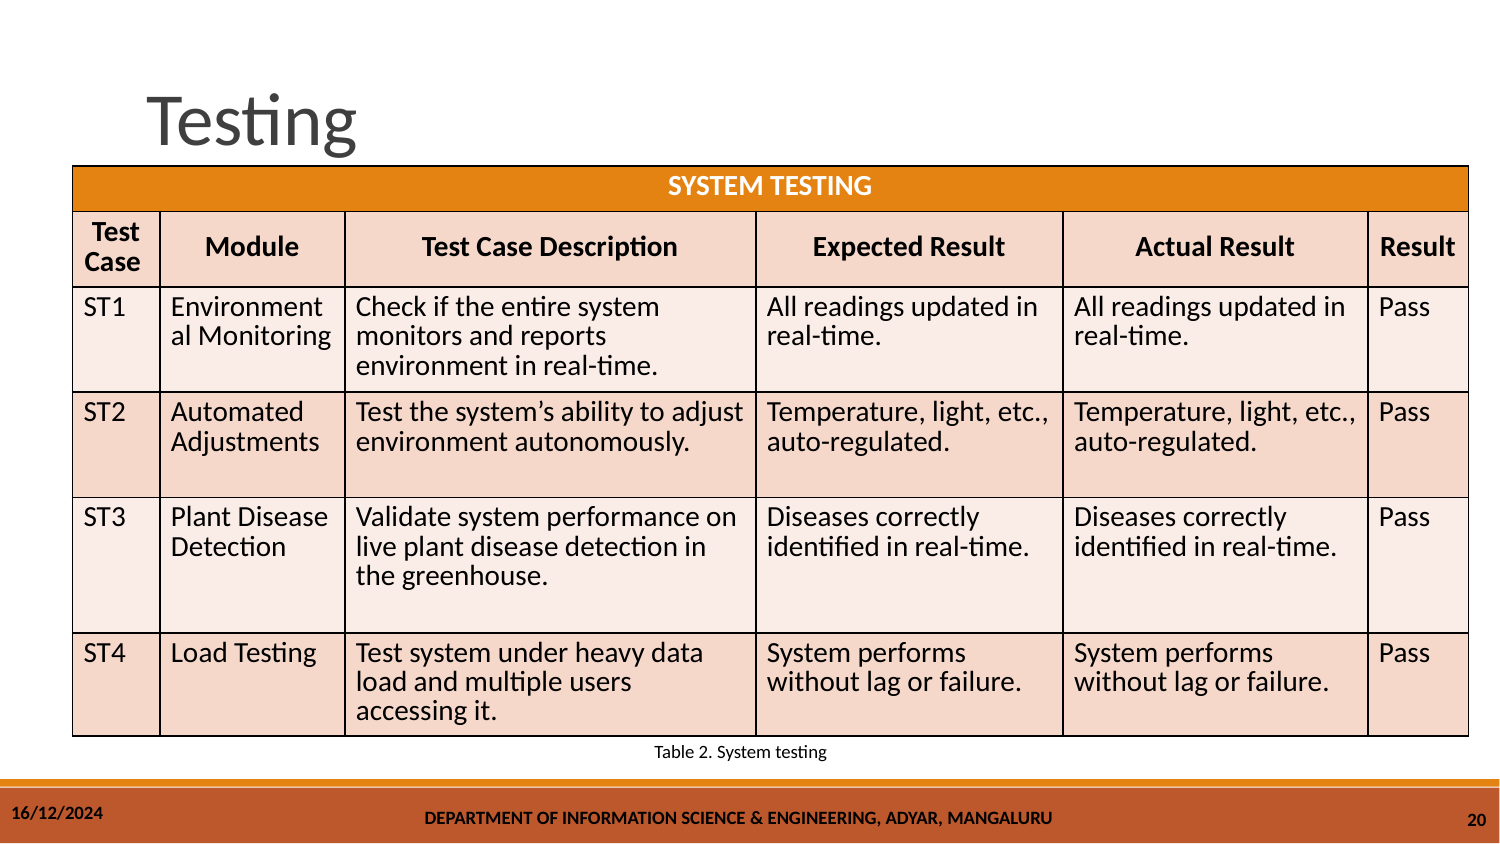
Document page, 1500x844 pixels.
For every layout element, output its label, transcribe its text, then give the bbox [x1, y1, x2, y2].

table_cell Test Case [73, 212, 159, 286]
table_cell All readings updated in real-time. [757, 288, 1062, 391]
table_cell Plant Disease Detection [161, 498, 344, 632]
table_cell All readings updated in real-time. [1064, 288, 1367, 391]
table_cell Test Case Description [346, 212, 755, 286]
table_cell System performs without lag or failure. [1064, 634, 1367, 735]
table_cell Pass [1369, 288, 1468, 391]
footer DEPARTMENT OF INFORMATION SCIENCE & ENGINEERING, ADYAR, MANGALURU [298, 794, 1179, 839]
table_cell Validate system performance on live plant disease detection in the greenhouse. [346, 498, 755, 632]
table_cell Temperature, light, etc., auto-regulated. [757, 393, 1062, 497]
table_cell Diseases correctly identified in real-time. [757, 498, 1062, 632]
table_cell Test system under heavy data load and multiple users accessing it. [346, 634, 755, 729]
table_cell Actual Result [1064, 212, 1367, 286]
table_cell ST2 [73, 393, 159, 497]
table_cell Environmental Monitoring [161, 288, 344, 391]
table_cell Temperature, light, etc., auto-regulated. [1064, 393, 1367, 497]
title Testing [135, 78, 1372, 165]
table_cell ST3 [73, 498, 159, 632]
table_cell ST1 [73, 288, 159, 391]
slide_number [0, 794, 120, 839]
table_cell Module [161, 212, 344, 286]
table_header SYSTEM TESTING [73, 167, 1468, 211]
text_box Table 2. System testing [307, 729, 1187, 774]
table_cell Diseases correctly identified in real-time. [1064, 498, 1367, 632]
table_cell ST4 [73, 634, 159, 735]
table_cell Load Testing [161, 634, 344, 735]
table_cell Result [1369, 212, 1468, 286]
table_cell Pass [1369, 498, 1468, 632]
slide_number <number> [1425, 797, 1498, 842]
table_cell Pass [1369, 393, 1468, 497]
table_cell Expected Result [757, 212, 1062, 286]
table_cell Automated Adjustments [161, 393, 344, 497]
table_cell System performs without lag or failure. [757, 634, 1062, 729]
table_cell Pass [1369, 634, 1468, 735]
table_cell Check if the entire system monitors and reports environment in real-time. [346, 288, 755, 391]
table_cell Test the system’s ability to adjust environment autonomously. [346, 393, 755, 497]
